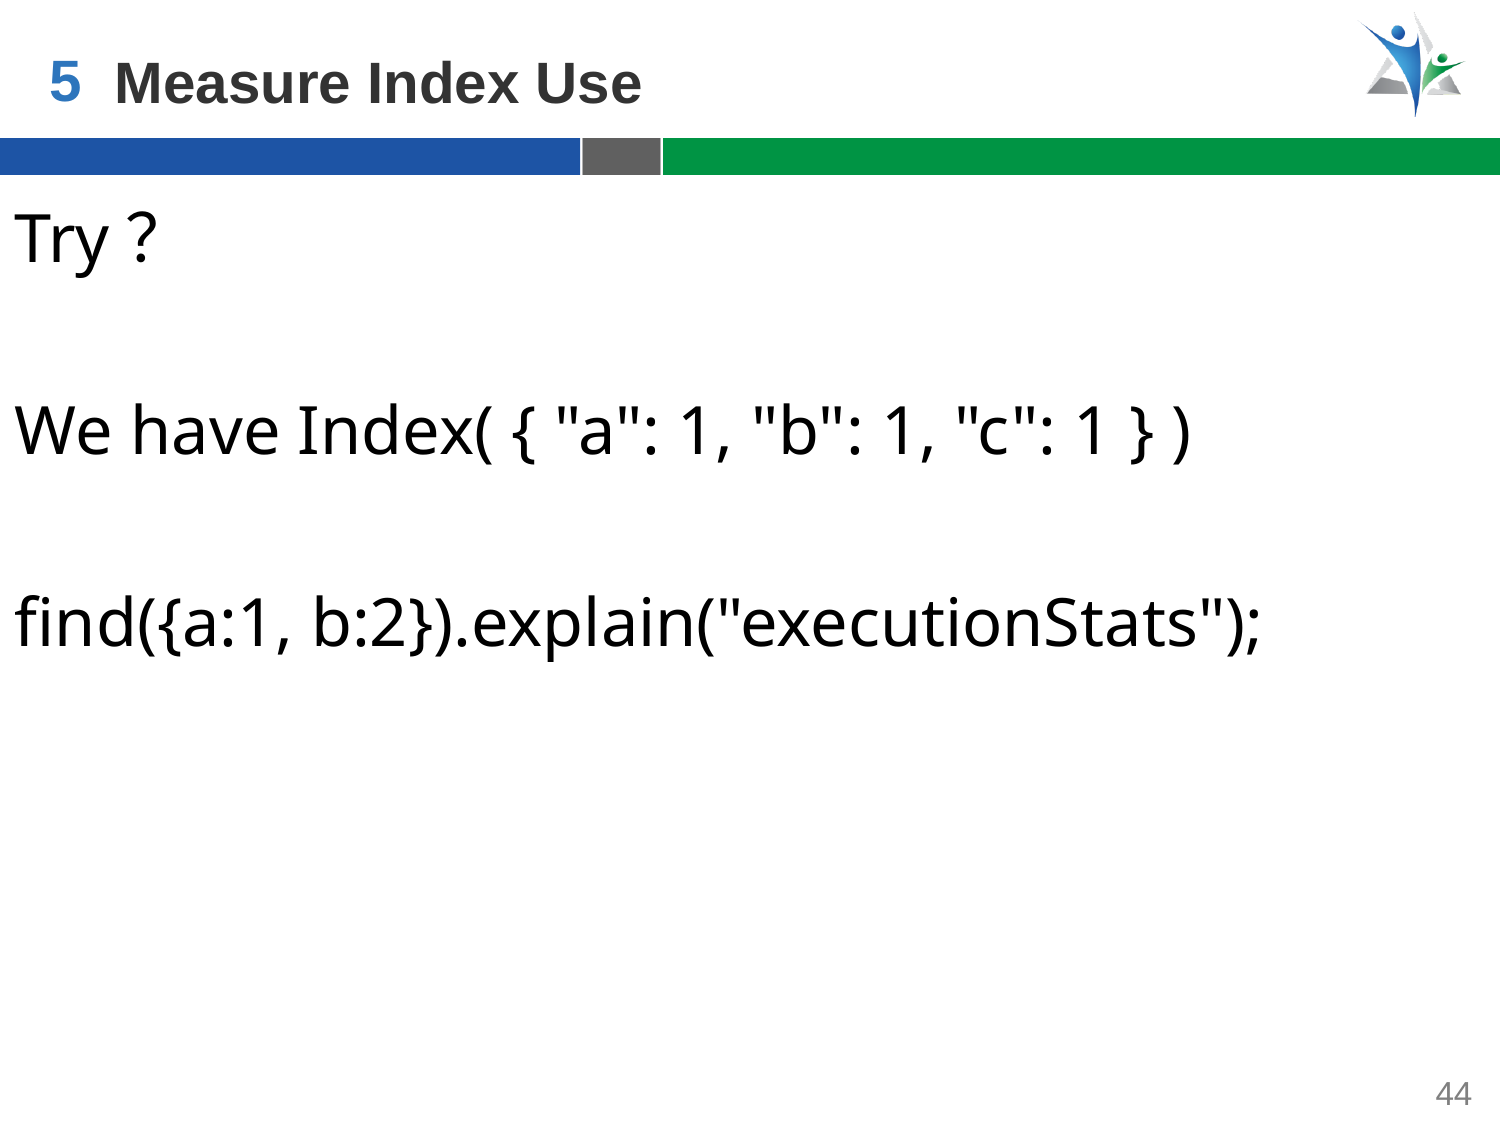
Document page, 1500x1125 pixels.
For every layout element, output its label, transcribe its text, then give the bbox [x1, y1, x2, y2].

text_box Try？ We have Index( { "a": 1, "b": 1, "c": 1 } ) find({a:1, b:2}).explain("executionStats"); [0, 172, 1500, 667]
list Measure Index Use [99, 38, 1413, 124]
picture [0, 138, 1500, 172]
picture [1350, 12, 1476, 117]
list 5 [3, 35, 129, 122]
